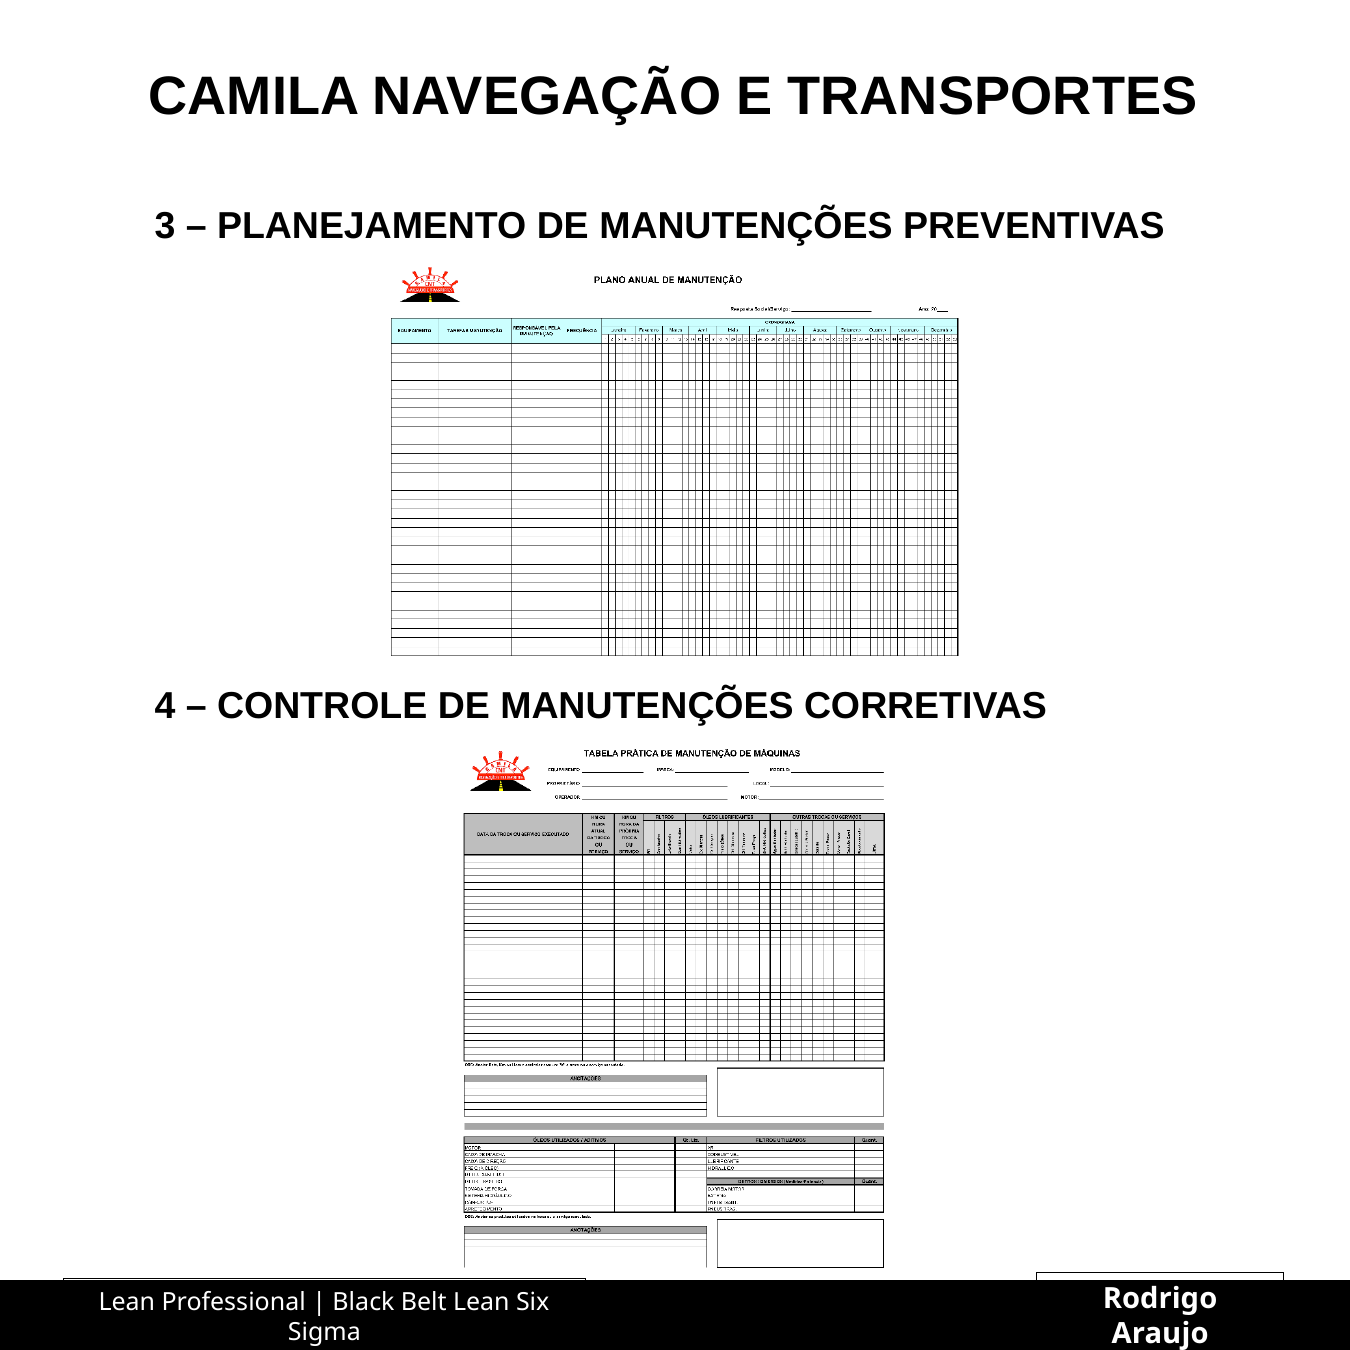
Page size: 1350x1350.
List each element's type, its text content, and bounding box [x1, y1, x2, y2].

text_box 4 – CONTROLE DE MANUTENÇÕES CORRETIVAS [139, 673, 1183, 734]
text_box CAMILA NAVEGAÇÃO E TRANSPORTES [0, 53, 1349, 134]
picture [389, 265, 961, 660]
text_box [0, 1281, 1349, 1350]
text_box 3 – PLANEJAMENTO DE MANUTENÇÕES PREVENTIVAS [139, 193, 1183, 254]
picture [462, 748, 888, 1270]
